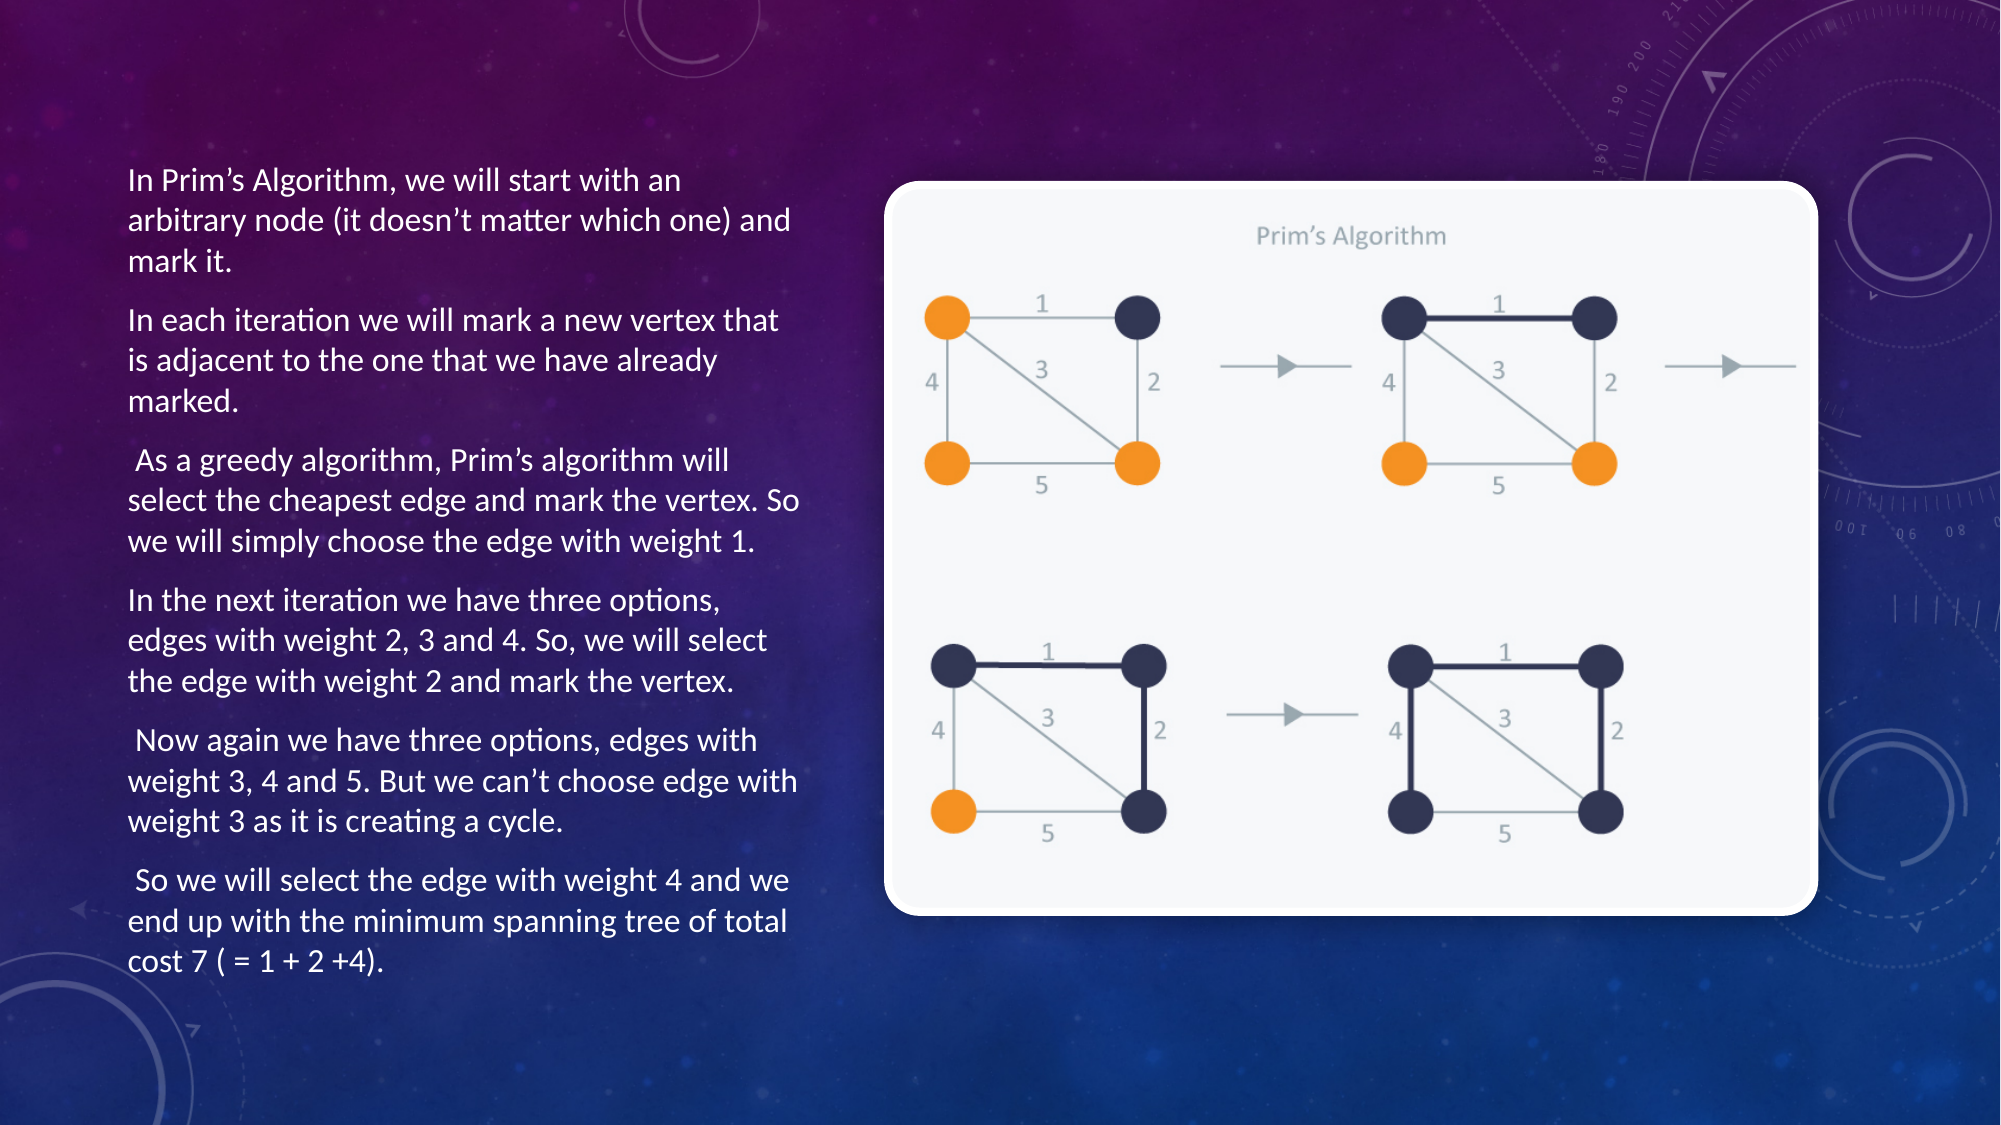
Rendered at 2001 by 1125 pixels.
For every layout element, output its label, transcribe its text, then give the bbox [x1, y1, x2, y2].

list In Prim’s Algorithm, we will start with an arbitrary node (it doesn’t matter which one) and mark it. In each iteration we will mark a new vertex that is adjacent to the one that we have already marked. As a greedy algorithm, Prim’s algorithm will select the cheapest edge and mark the vertex. So we will simply choose the edge with weight 1. In the next iteration we have three options, edges with weight 2, 3 and 4. So, we will select the edge with weight 2 and mark the vertex. Now again we have three options, edges with weight 3, 4 and 5. But we can’t choose edge with weight 3 as it is creating a cycle. So we will select the edge with weight 4 and we end up with the minimum spanning tree of total cost 7 ( = 1 + 2 +4). [112, 149, 824, 988]
picture [0, 0, 2001, 1125]
